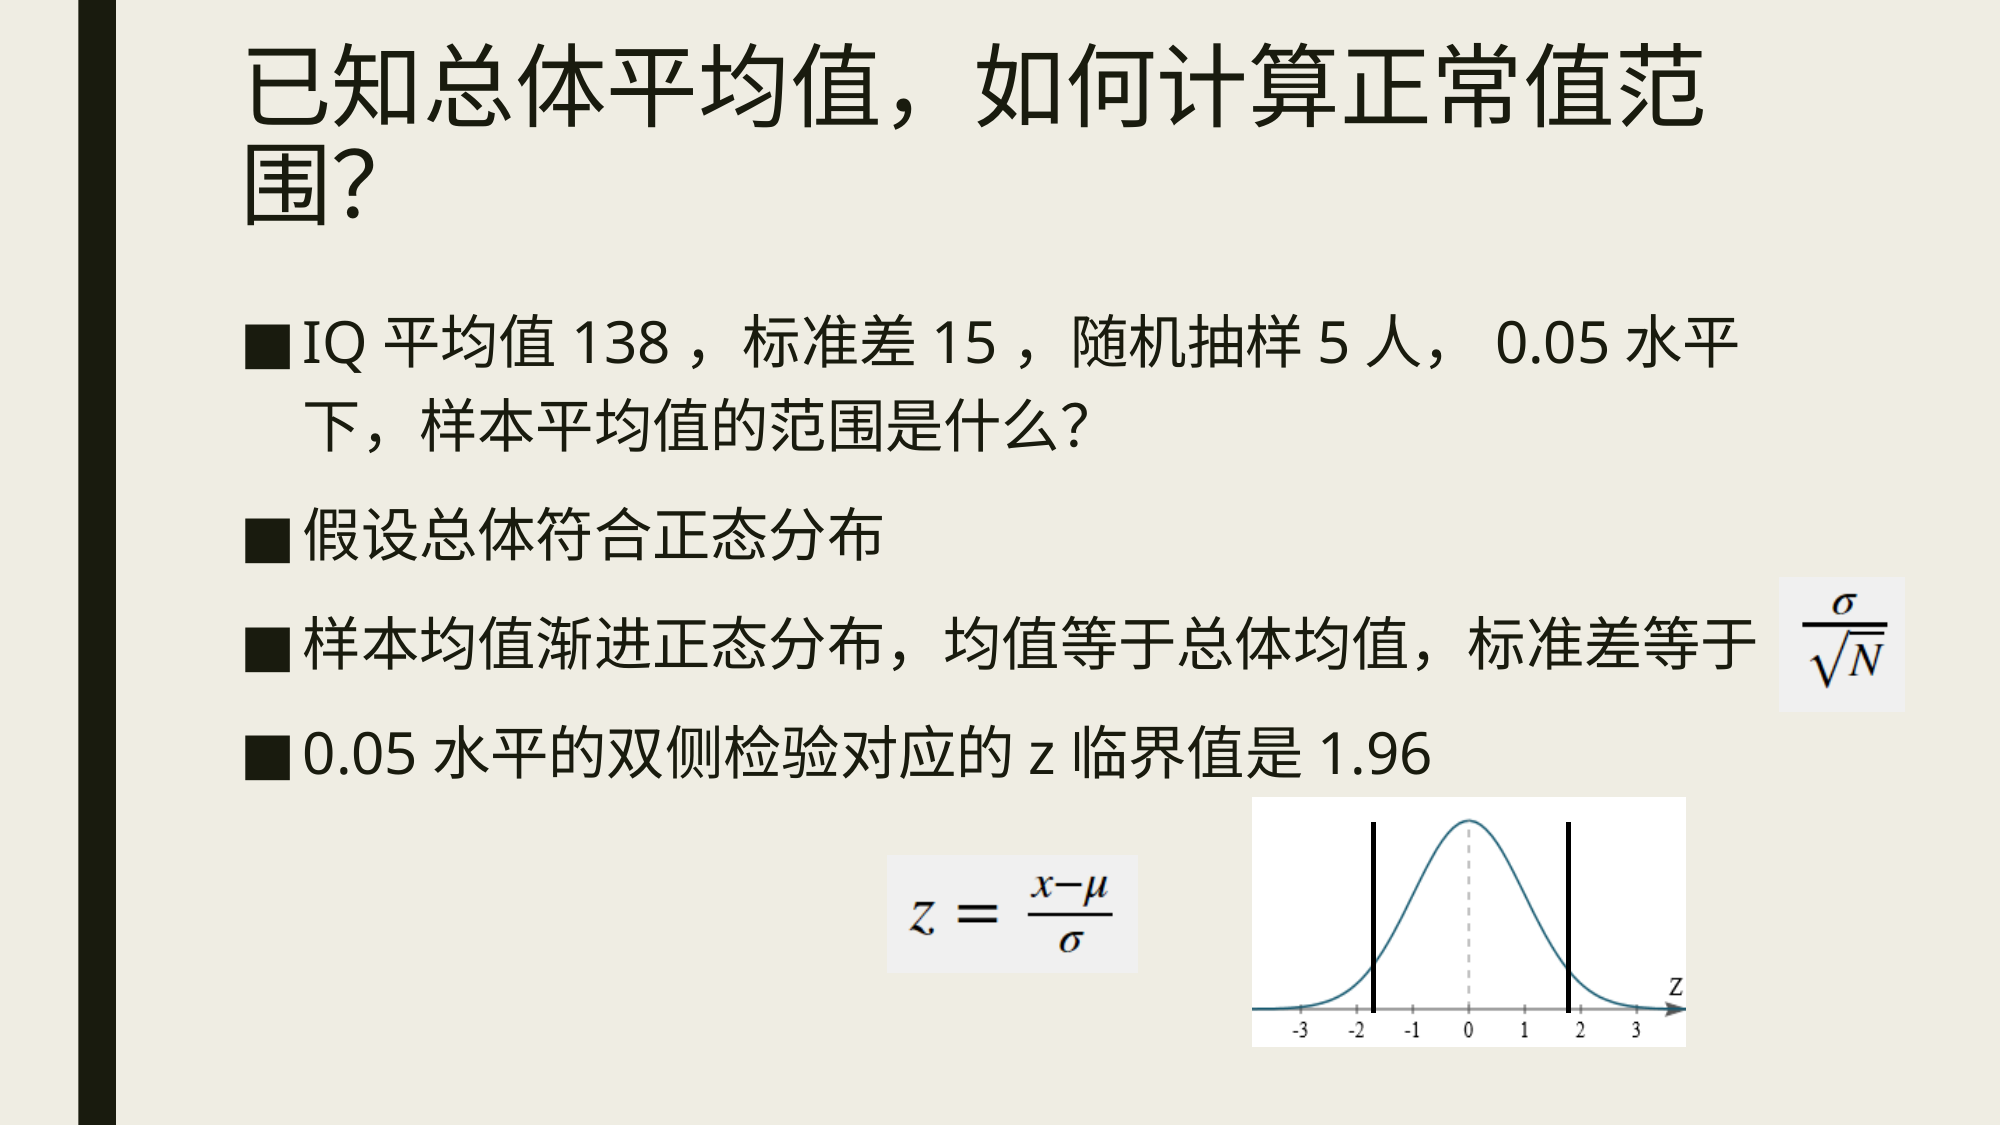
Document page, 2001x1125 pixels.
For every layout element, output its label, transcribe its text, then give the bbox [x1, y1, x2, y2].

title 已知总体平均值，如何计算正常值范围？ [225, 35, 1800, 279]
picture [1252, 797, 1686, 1048]
picture [887, 855, 1138, 973]
picture [1779, 577, 1905, 713]
list IQ平均值138，标准差15，随机抽样5人，0.05水平下，样本平均值的范围是什么？ 假设总体符合正态分布 样本均值渐进正态分布，均值等于总体均值，标准差等于 0.05水平的双侧检验对应的z临界值是1.96 [225, 283, 1800, 872]
